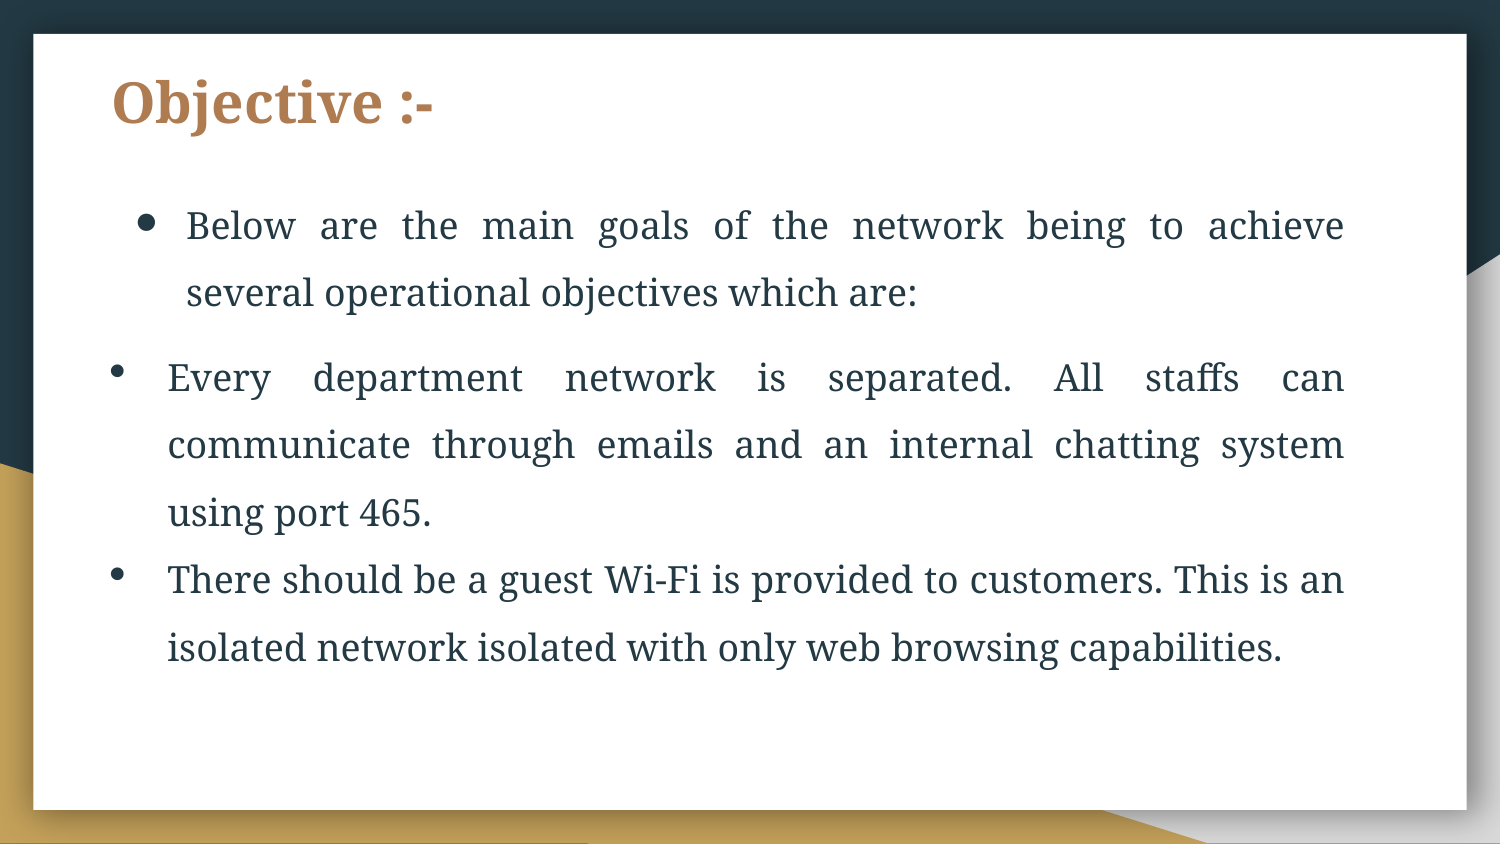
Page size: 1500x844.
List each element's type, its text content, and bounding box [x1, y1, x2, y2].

list Below are the main goals of the network being to achieve several operational objectives which are: Every department network is separated. All staffs can communicate through emails and an internal chatting system using port 465. There should be a guest Wi-Fi is provided to customers. This is an isolated network isolated with only web browsing capabilities. [95, 164, 1361, 700]
title Objective :- [95, 51, 466, 164]
